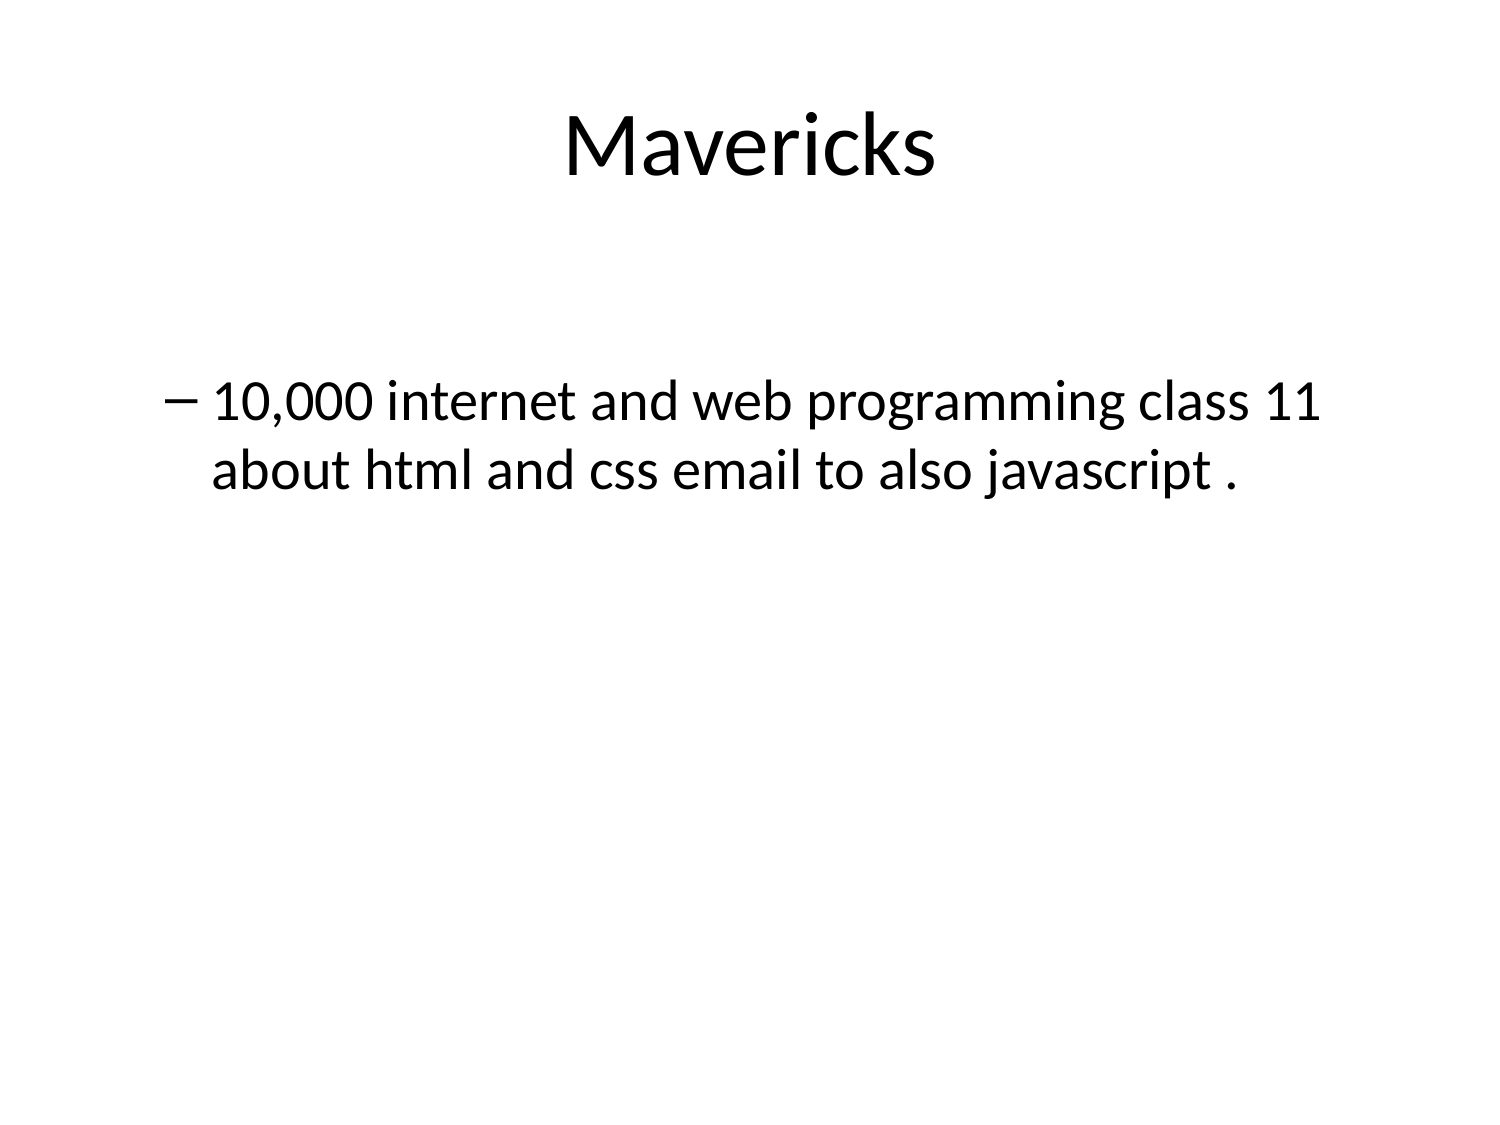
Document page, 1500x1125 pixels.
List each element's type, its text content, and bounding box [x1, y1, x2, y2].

title Mavericks [75, 45, 1425, 233]
list 10,000 internet and web programming class 11 about html and css email to also javascript . [75, 262, 1425, 1005]
